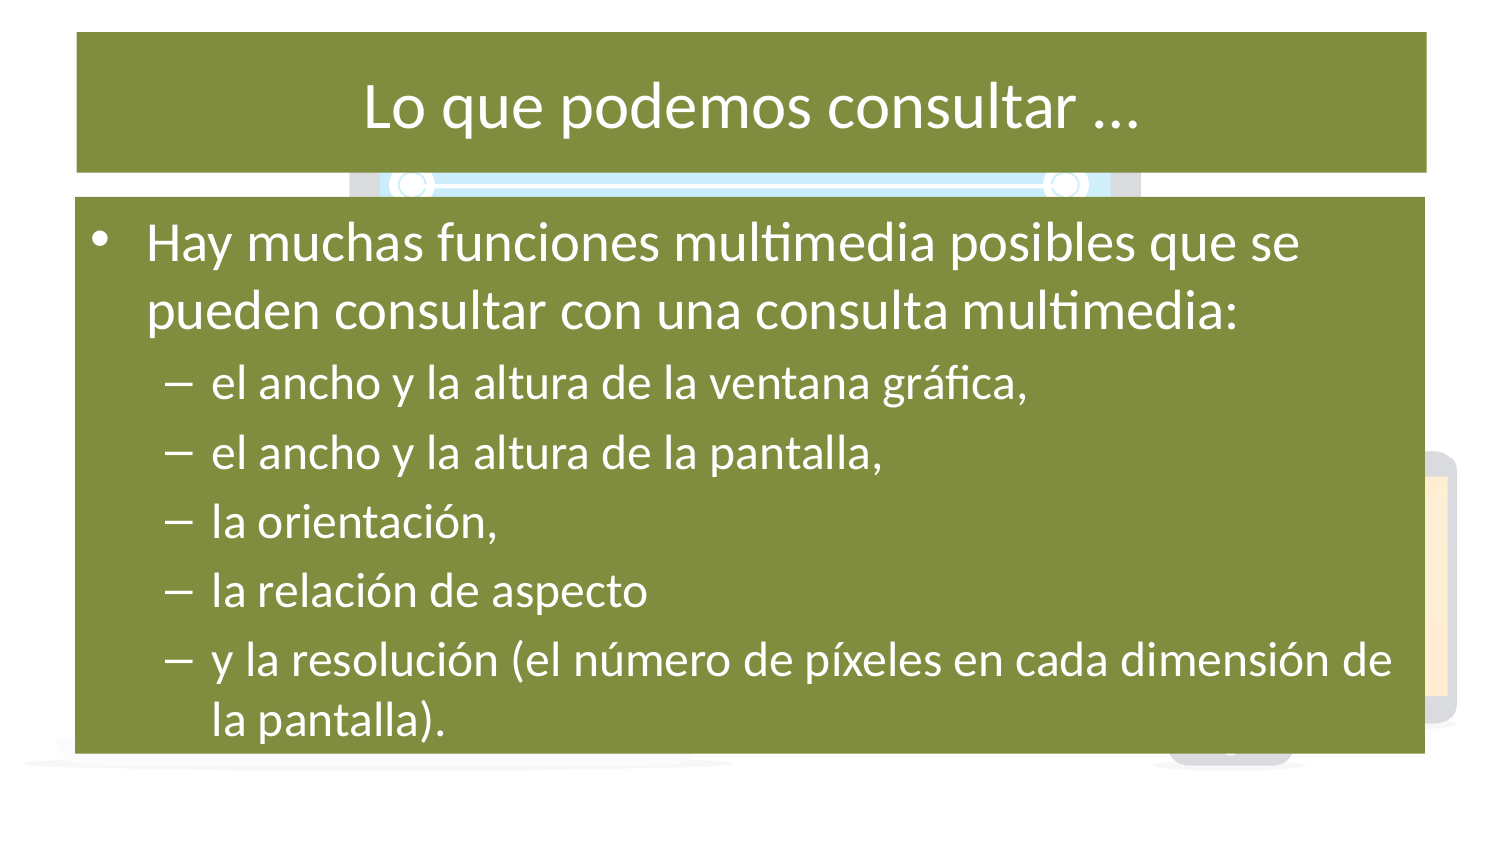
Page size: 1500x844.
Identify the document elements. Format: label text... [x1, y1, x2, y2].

list Hay muchas funciones multimedia posibles que se pueden consultar con una consulta multimedia: el ancho y la altura de la ventana gráfica, el ancho y la altura de la pantalla, la orientación, la relación de aspecto y la resolución (el número de píxeles en cada dimensión de la pantalla). [75, 196, 1425, 754]
title Lo que podemos consultar … [76, 32, 1427, 173]
